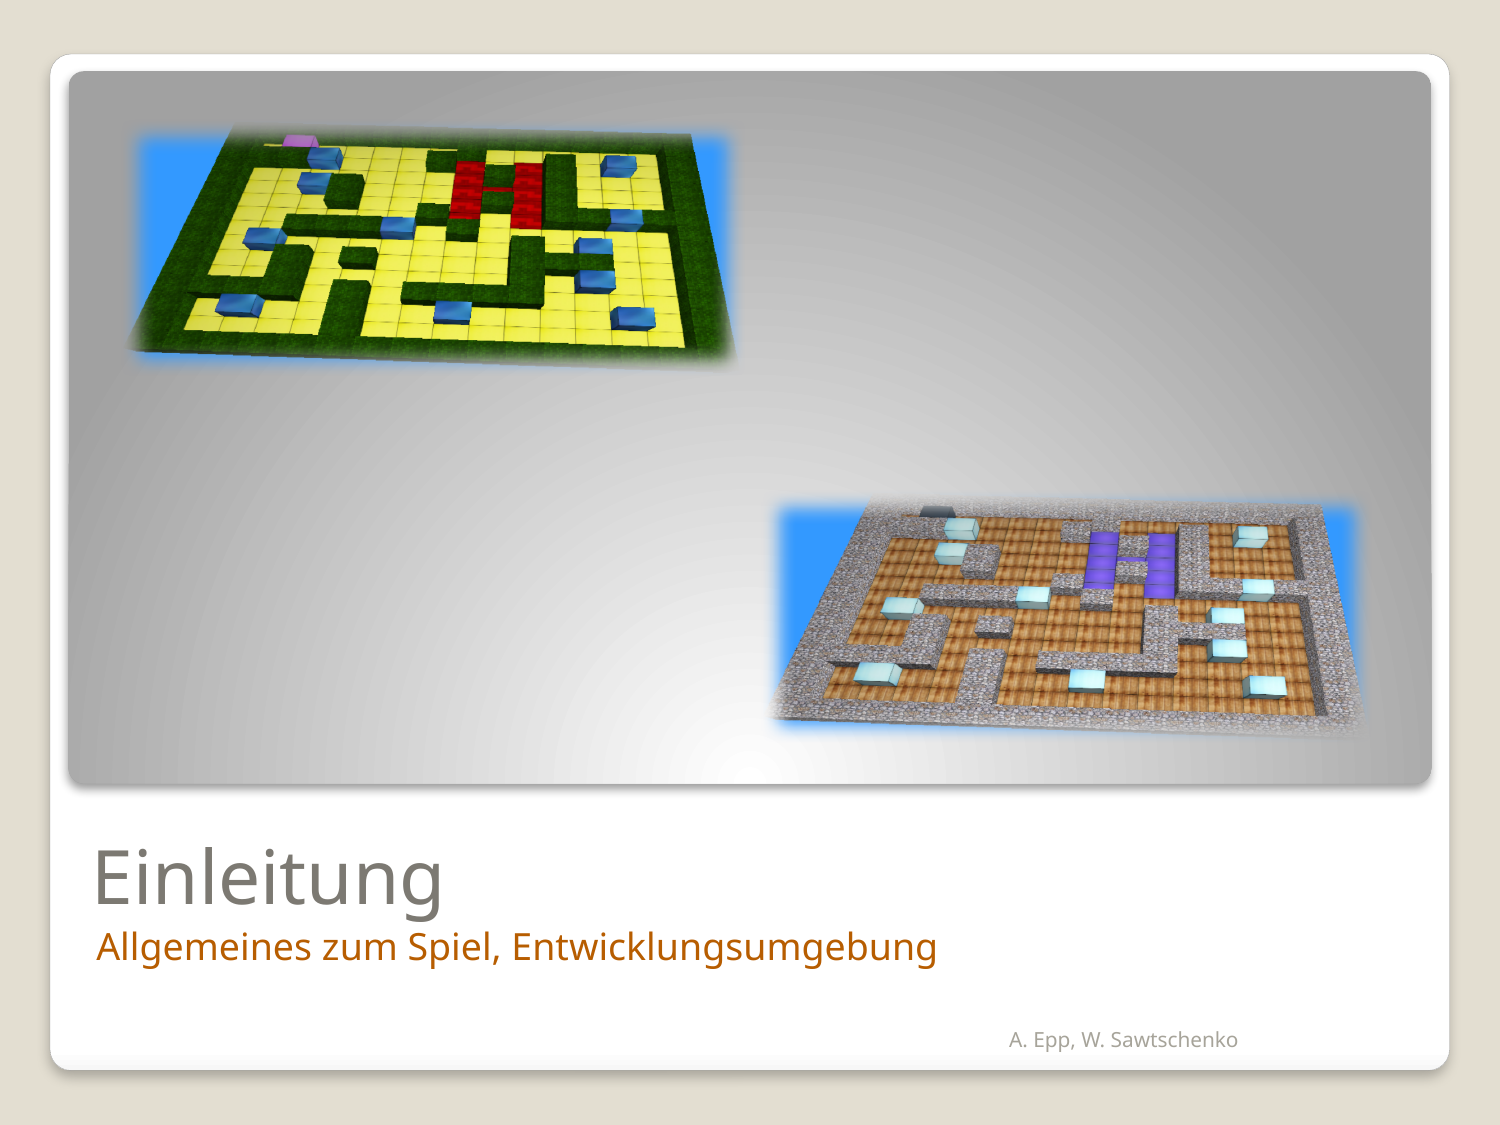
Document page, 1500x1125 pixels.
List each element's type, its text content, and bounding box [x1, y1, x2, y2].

picture [120, 119, 745, 378]
picture [761, 490, 1372, 743]
list Allgemeines zum Spiel, Entwicklungsumgebung [76, 922, 1420, 992]
title Einleitung [76, 808, 1420, 920]
footer A. Epp, W. Sawtschenko [994, 1002, 1370, 1063]
